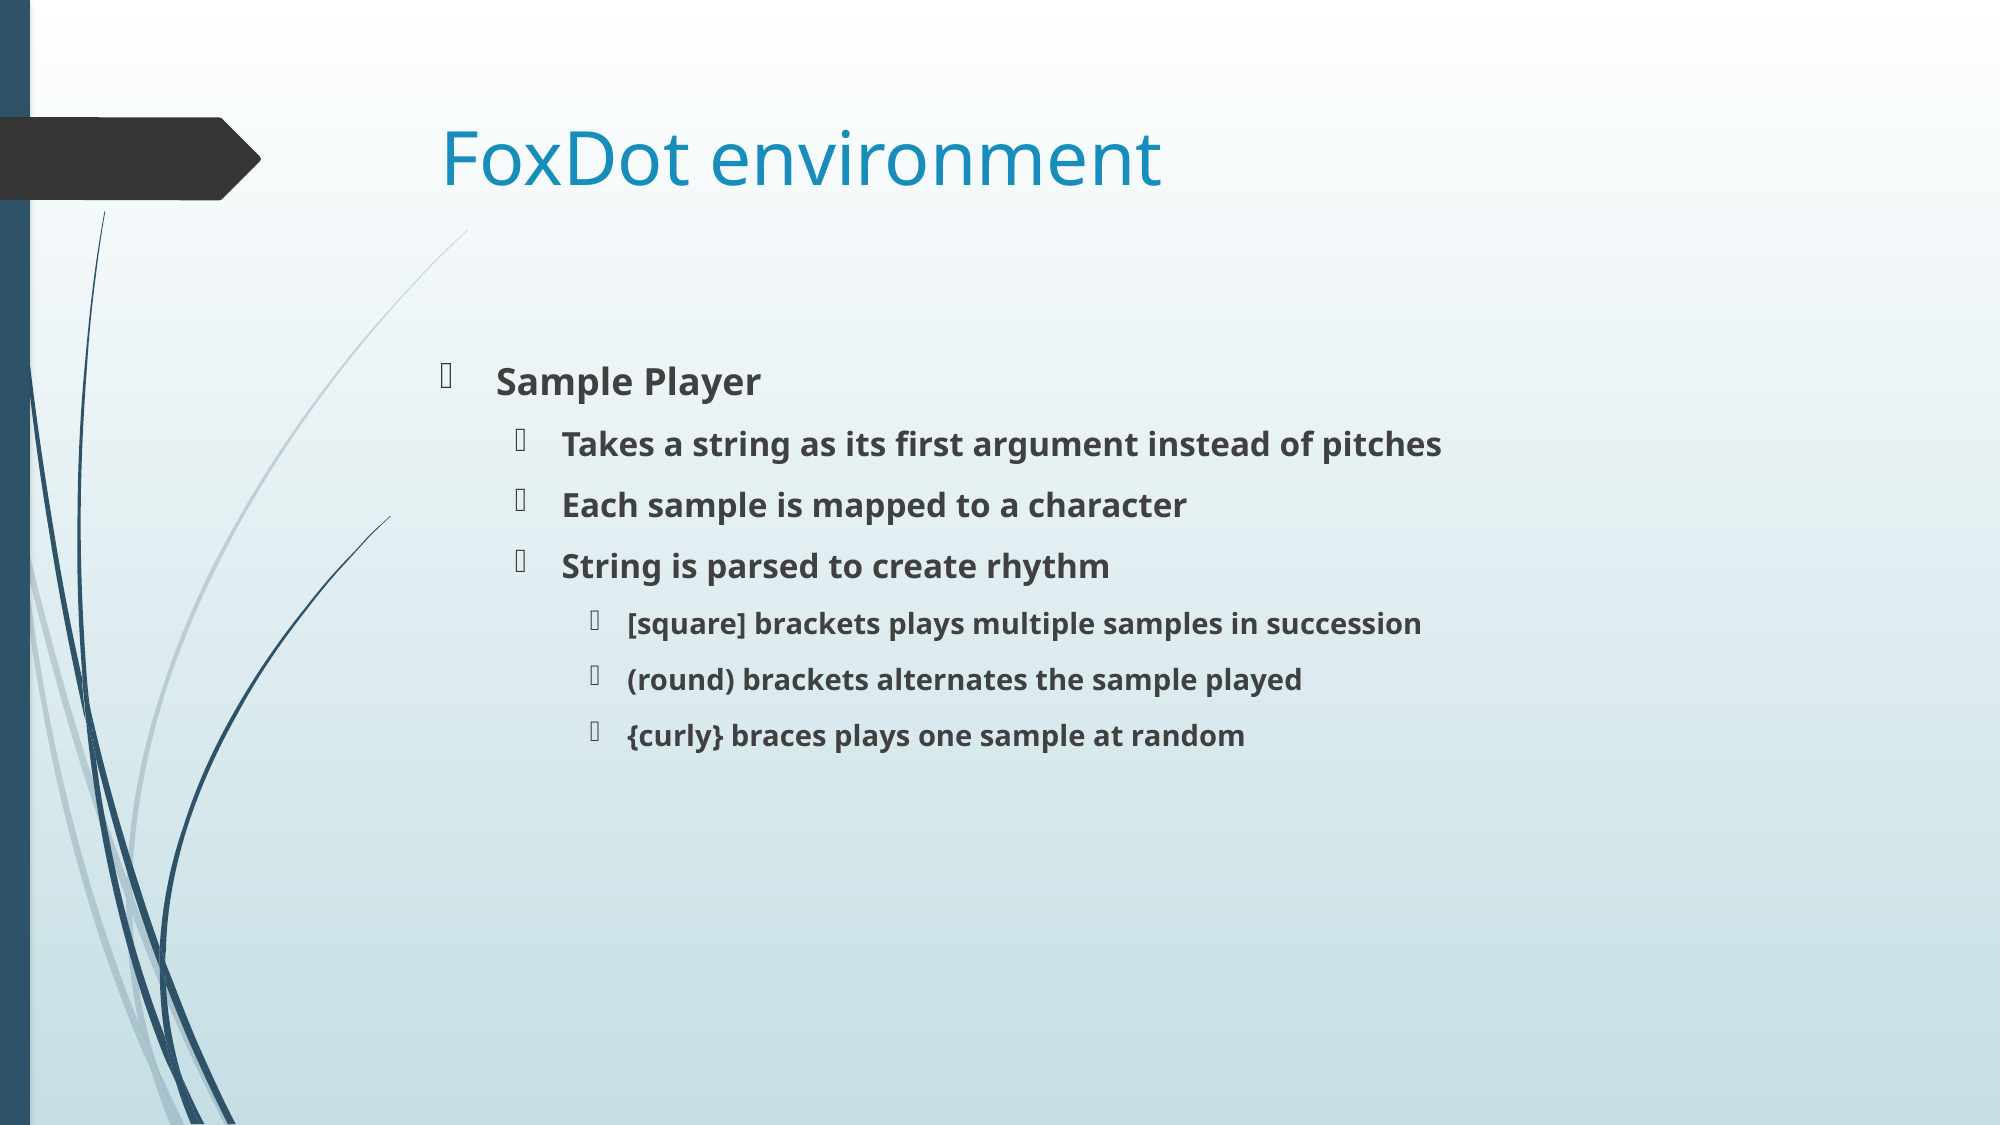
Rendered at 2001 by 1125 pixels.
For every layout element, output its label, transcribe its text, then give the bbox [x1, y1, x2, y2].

list Sample Player Takes a string as its first argument instead of pitches Each sample is mapped to a character String is parsed to create rhythm [square] brackets plays multiple samples in succession (round) brackets alternates the sample played {curly} braces plays one sample at random [424, 350, 1888, 970]
title FoxDot environment [425, 102, 1888, 313]
